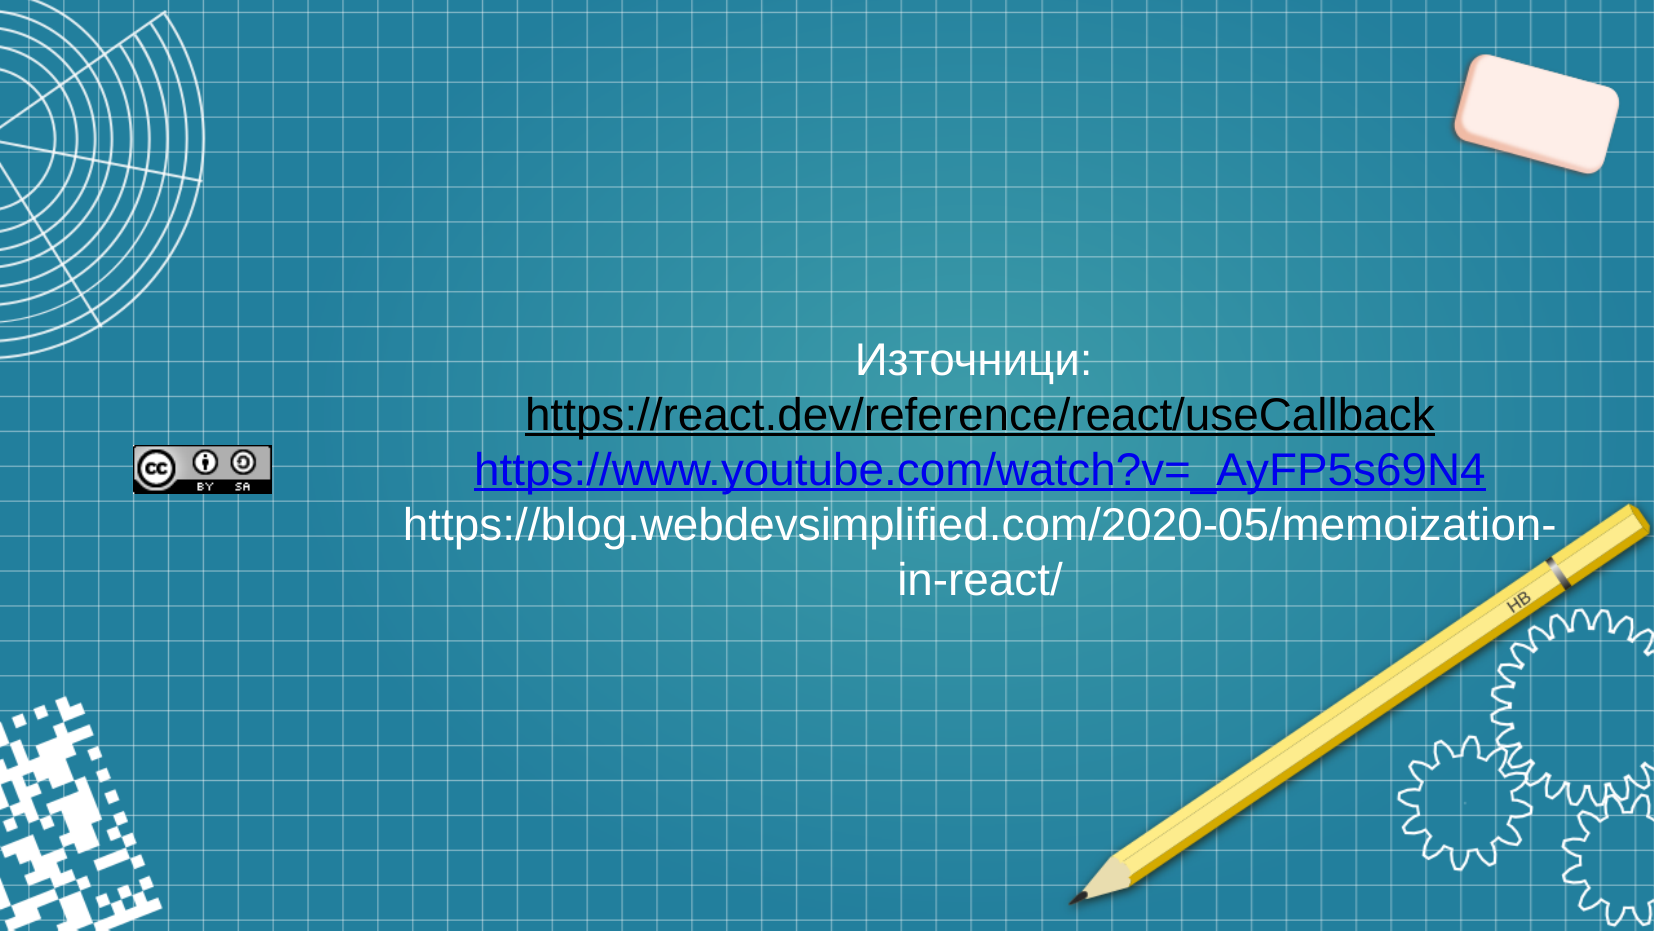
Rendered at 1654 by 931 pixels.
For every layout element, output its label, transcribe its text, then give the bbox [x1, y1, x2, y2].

title Източници: https://react.dev/reference/react/useCallback https://www.youtube.com/watch?v=_AyFP5s69N4 https://blog.webdevsimplified.com/2020-05/memoization-in-react/ [389, 389, 1571, 545]
picture [0, 0, 1654, 931]
